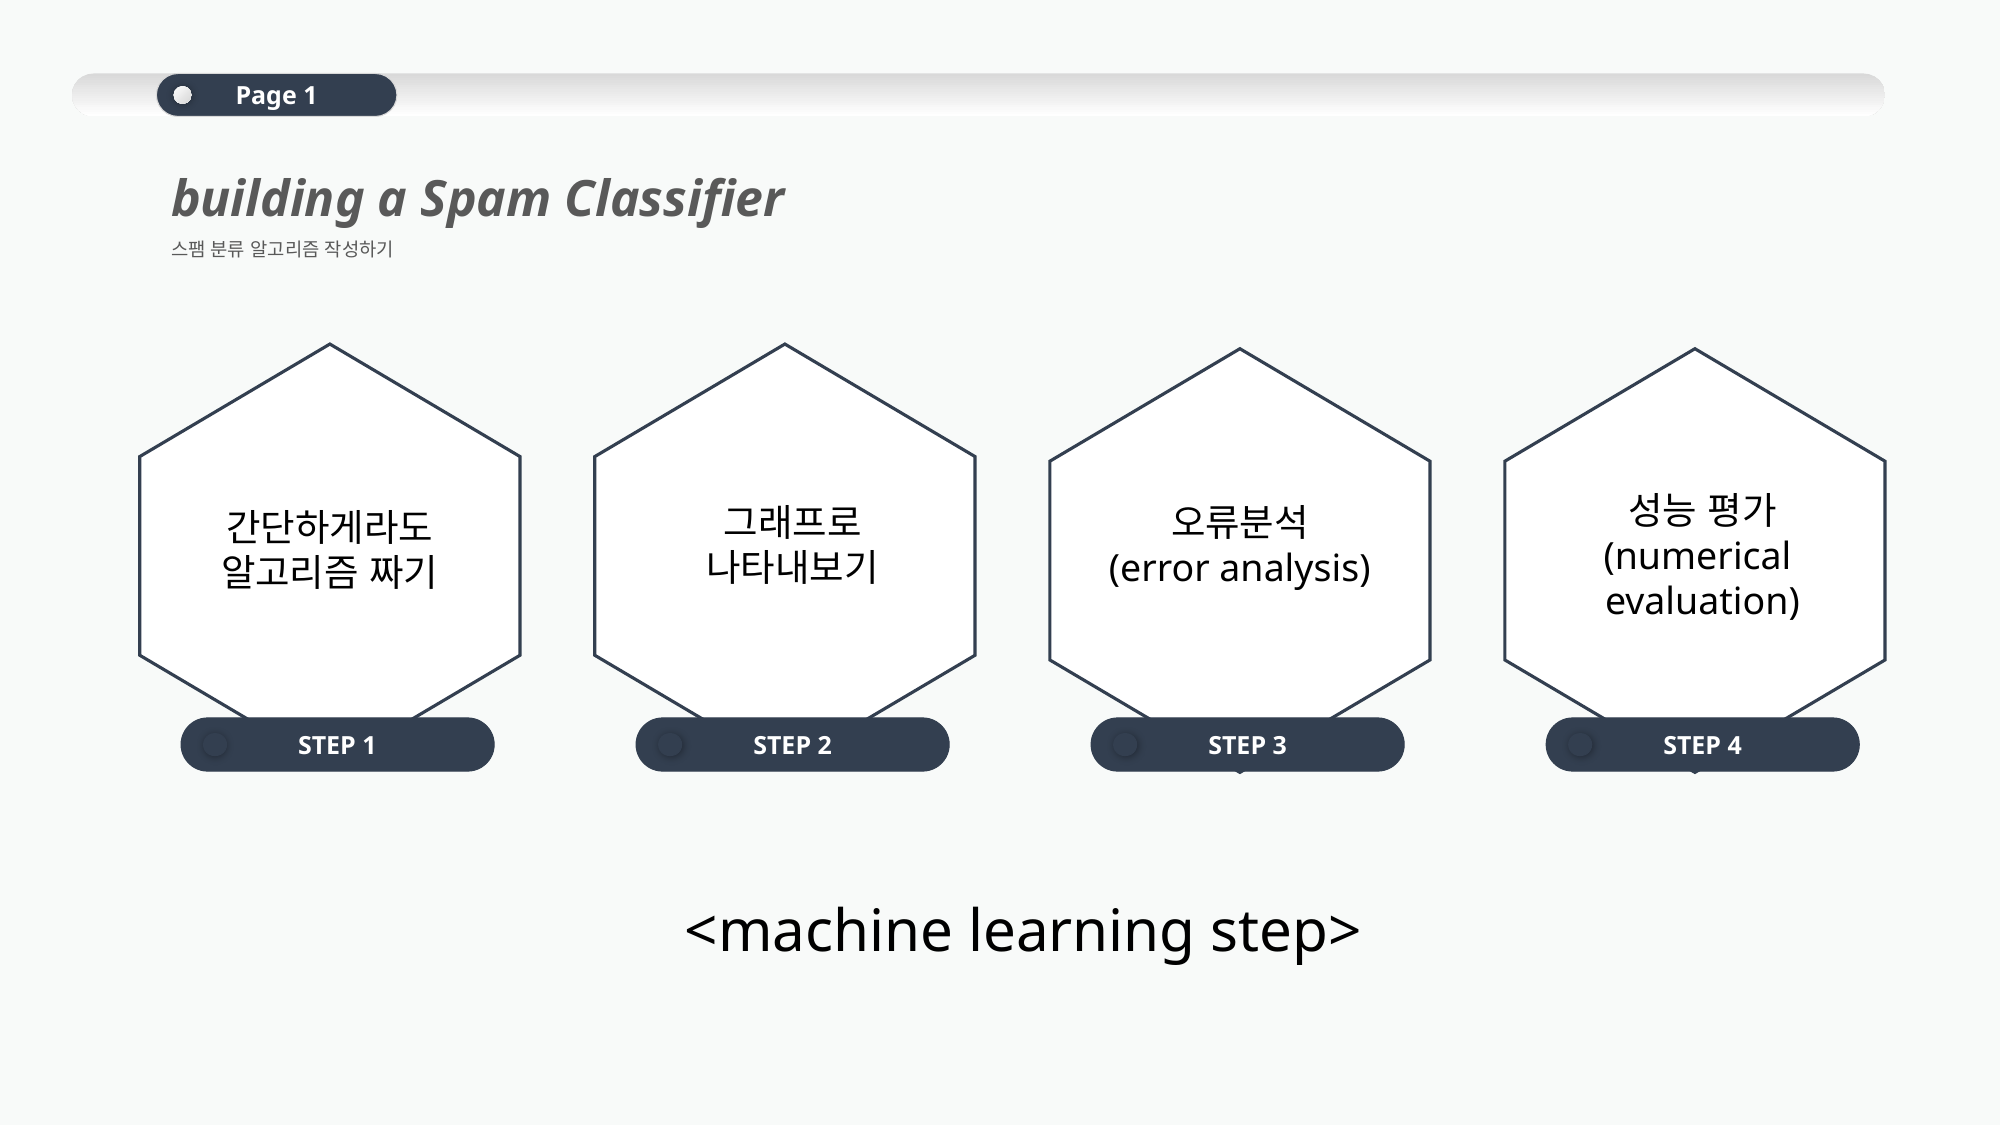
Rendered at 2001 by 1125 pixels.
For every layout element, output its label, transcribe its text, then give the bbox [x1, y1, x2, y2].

text_box 오류분석 (error analysis) [1087, 491, 1393, 597]
text_box [1048, 347, 1432, 717]
text_box building a Spam Classifier 스팸 분류 알고리즘 작성하기 [156, 129, 874, 268]
text_box [593, 342, 977, 717]
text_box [156, 73, 397, 117]
text_box <machine learning step> [670, 886, 1377, 971]
text_box [71, 72, 1887, 118]
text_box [1091, 717, 1405, 772]
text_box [636, 717, 950, 772]
text_box [1503, 347, 1887, 479]
text_box [1503, 629, 1887, 717]
text_box 간단하게라도 알고리즘 짜기 [153, 496, 507, 602]
text_box 성능 평가 (numerical evaluation) [1497, 479, 1908, 629]
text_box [1546, 717, 1860, 772]
text_box 그래프로 나타내보기 [680, 491, 906, 597]
text_box [138, 342, 522, 717]
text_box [181, 717, 495, 772]
